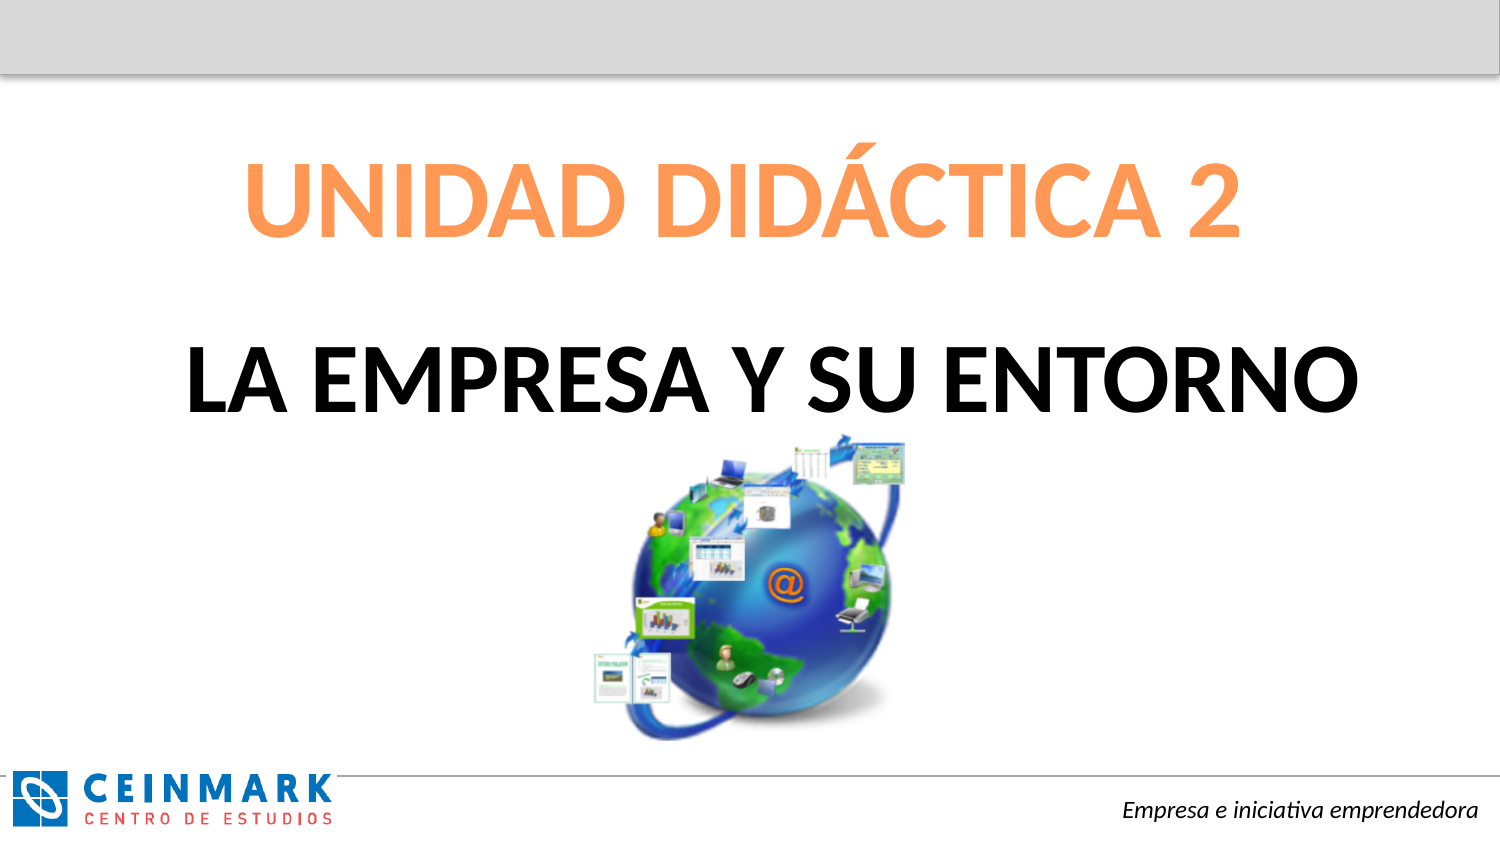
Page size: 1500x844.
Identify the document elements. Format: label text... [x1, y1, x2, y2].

text_box [0, 0, 1500, 74]
text_box Empresa e iniciativa emprendedora [342, 786, 1495, 832]
text_box LA EMPRESA Y SU ENTORNO [163, 304, 1383, 440]
text_box [962, 32, 1459, 88]
text_box UNIDAD DIDÁCTICA 2 [227, 117, 1261, 268]
picture [5, 764, 337, 832]
picture [585, 433, 938, 762]
